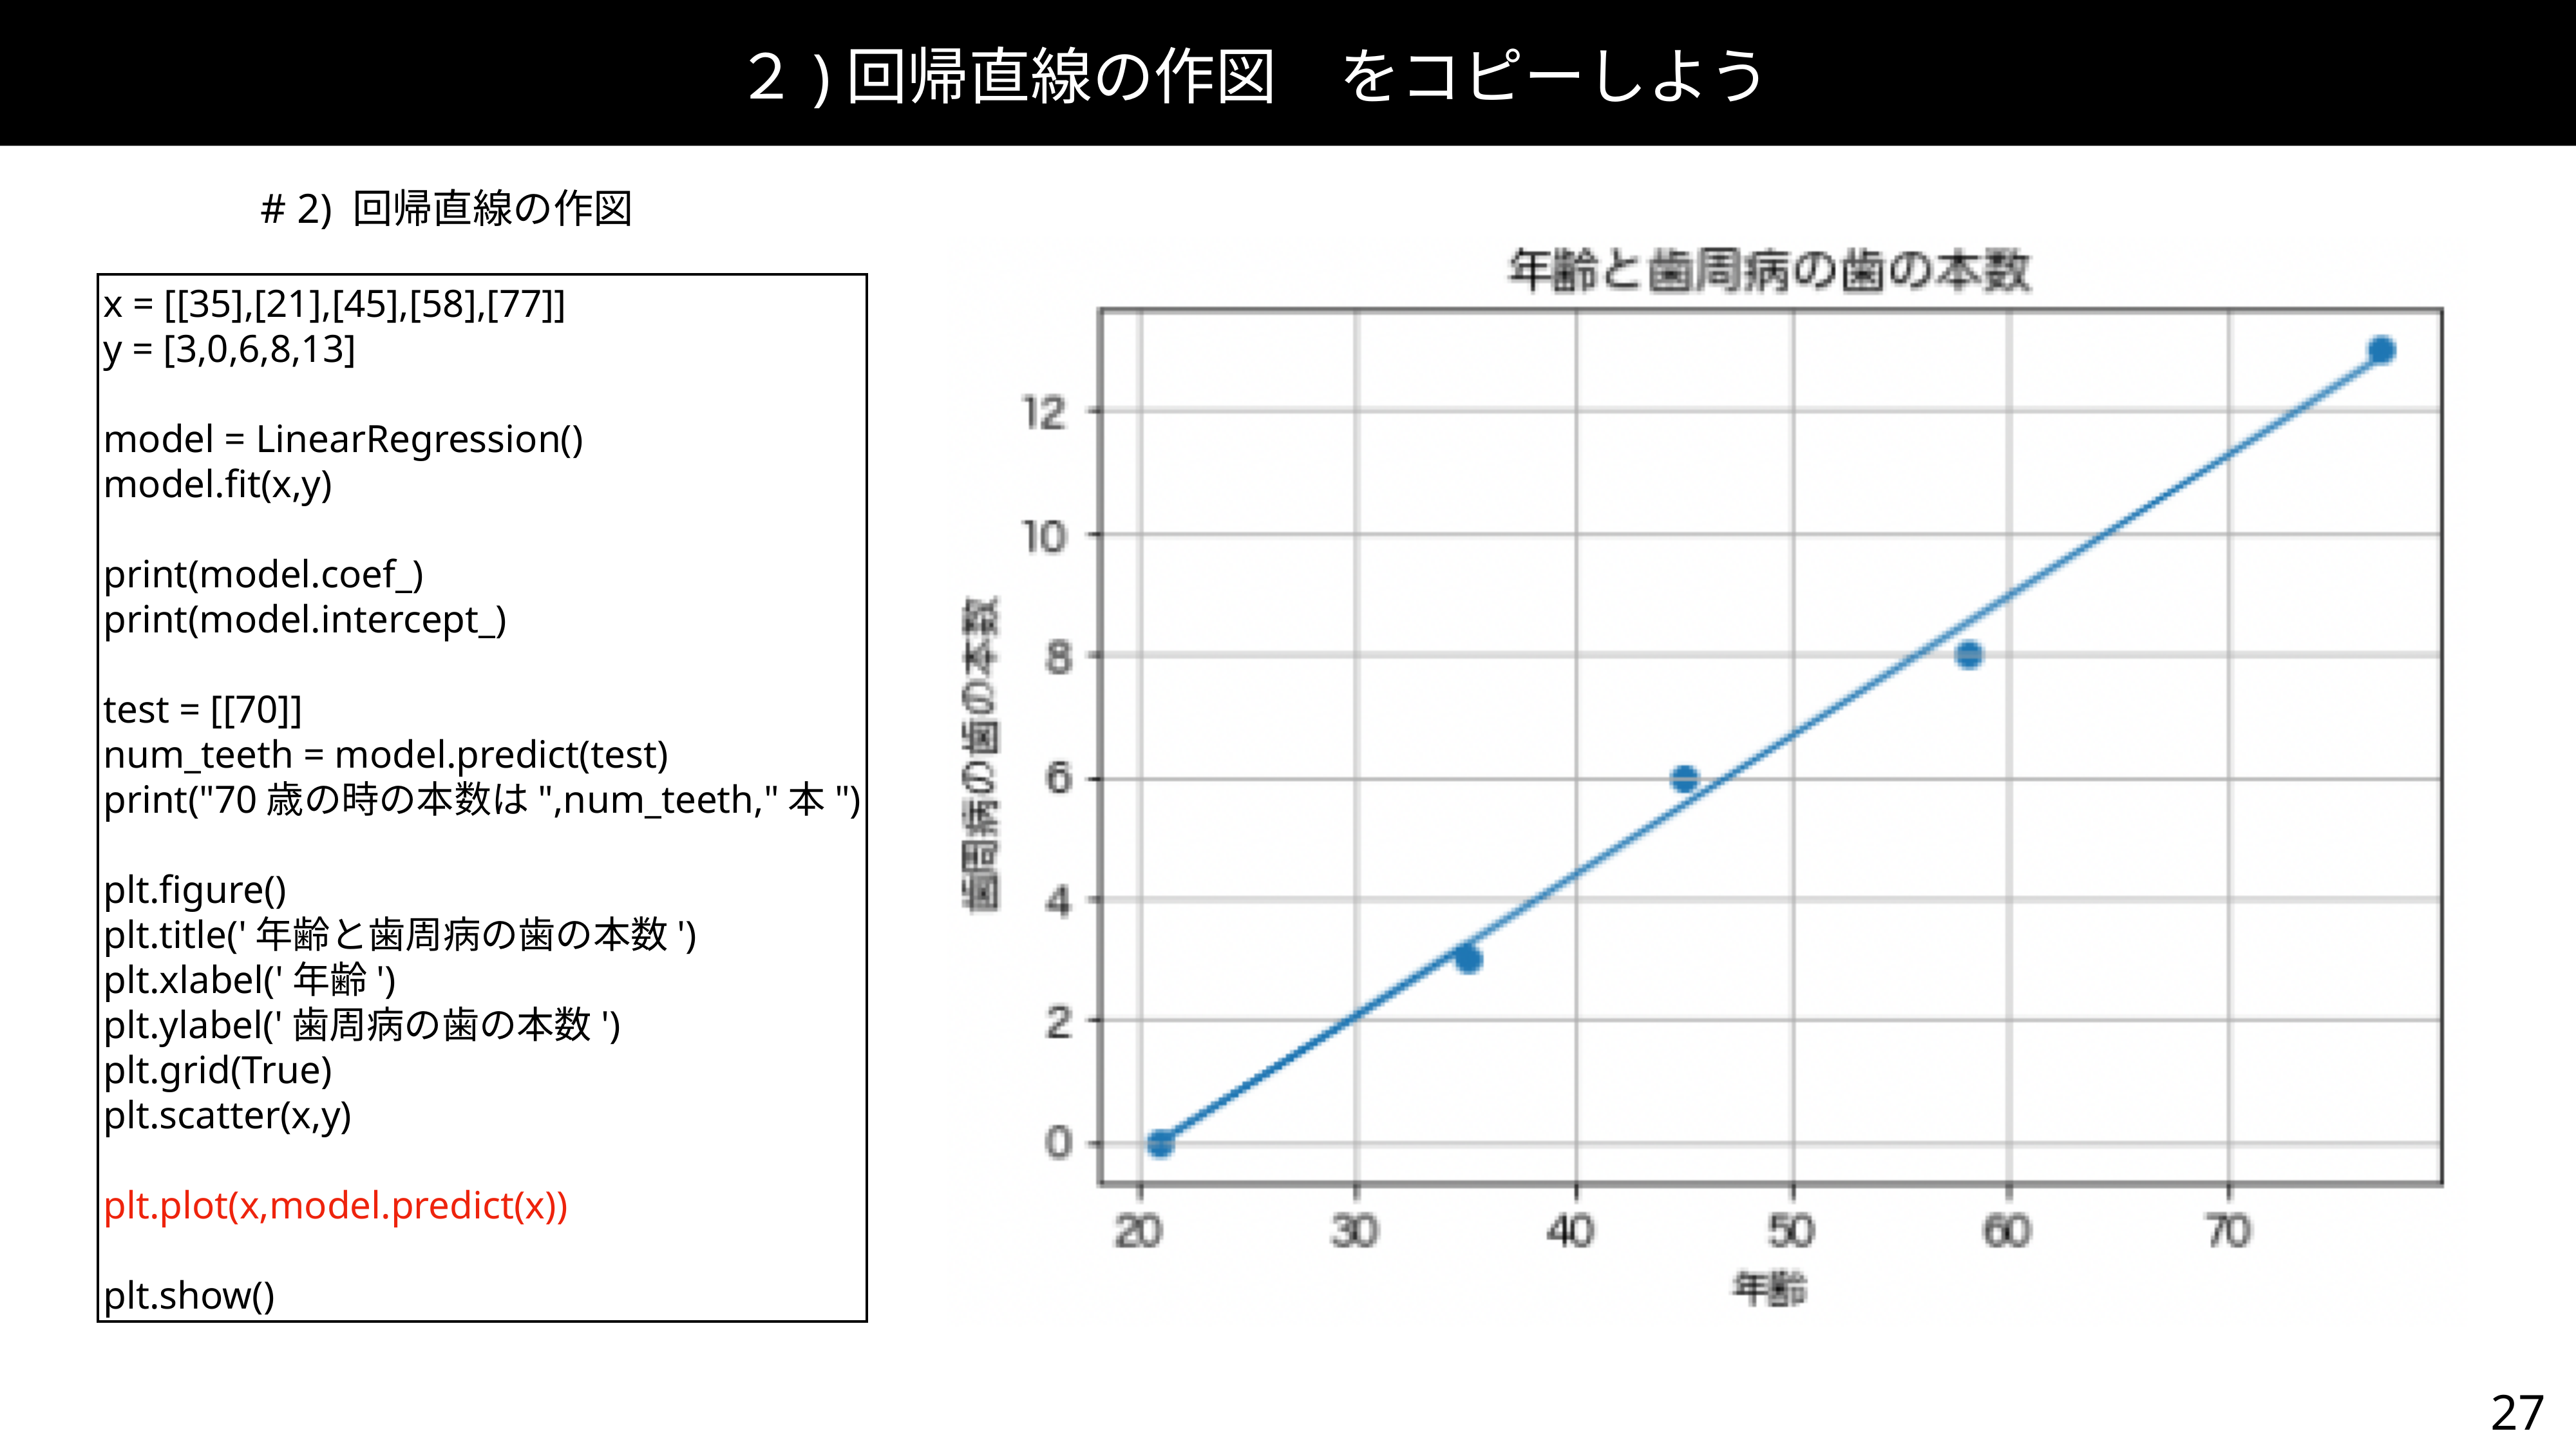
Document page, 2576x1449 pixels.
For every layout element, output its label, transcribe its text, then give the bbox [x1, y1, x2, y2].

text_box [0, 0, 2576, 146]
text_box x = [[35],[21],[45],[58],[77]] y = [3,0,6,8,13] model = LinearRegression() model.fit(x,y) print(model.coef_) print(model.intercept_) test = [[70]] num_teeth = model.predict(test) print("70歳の時の本数は",num_teeth,"本") plt.figure() plt.title('年齢と歯周病の歯の本数') plt.xlabel('年齢') plt.ylabel('歯周病の歯の本数') plt.grid(True) plt.scatter(x,y) plt.plot(x,model.predict(x)) plt.show() [98, 274, 867, 1322]
slide_number 27 [2481, 1376, 2555, 1446]
text_box # 2) 回帰直線の作図 [96, 178, 799, 236]
picture [947, 236, 2468, 1327]
text_box ２)回帰直線の作図 をコピーしよう [730, 32, 1776, 117]
